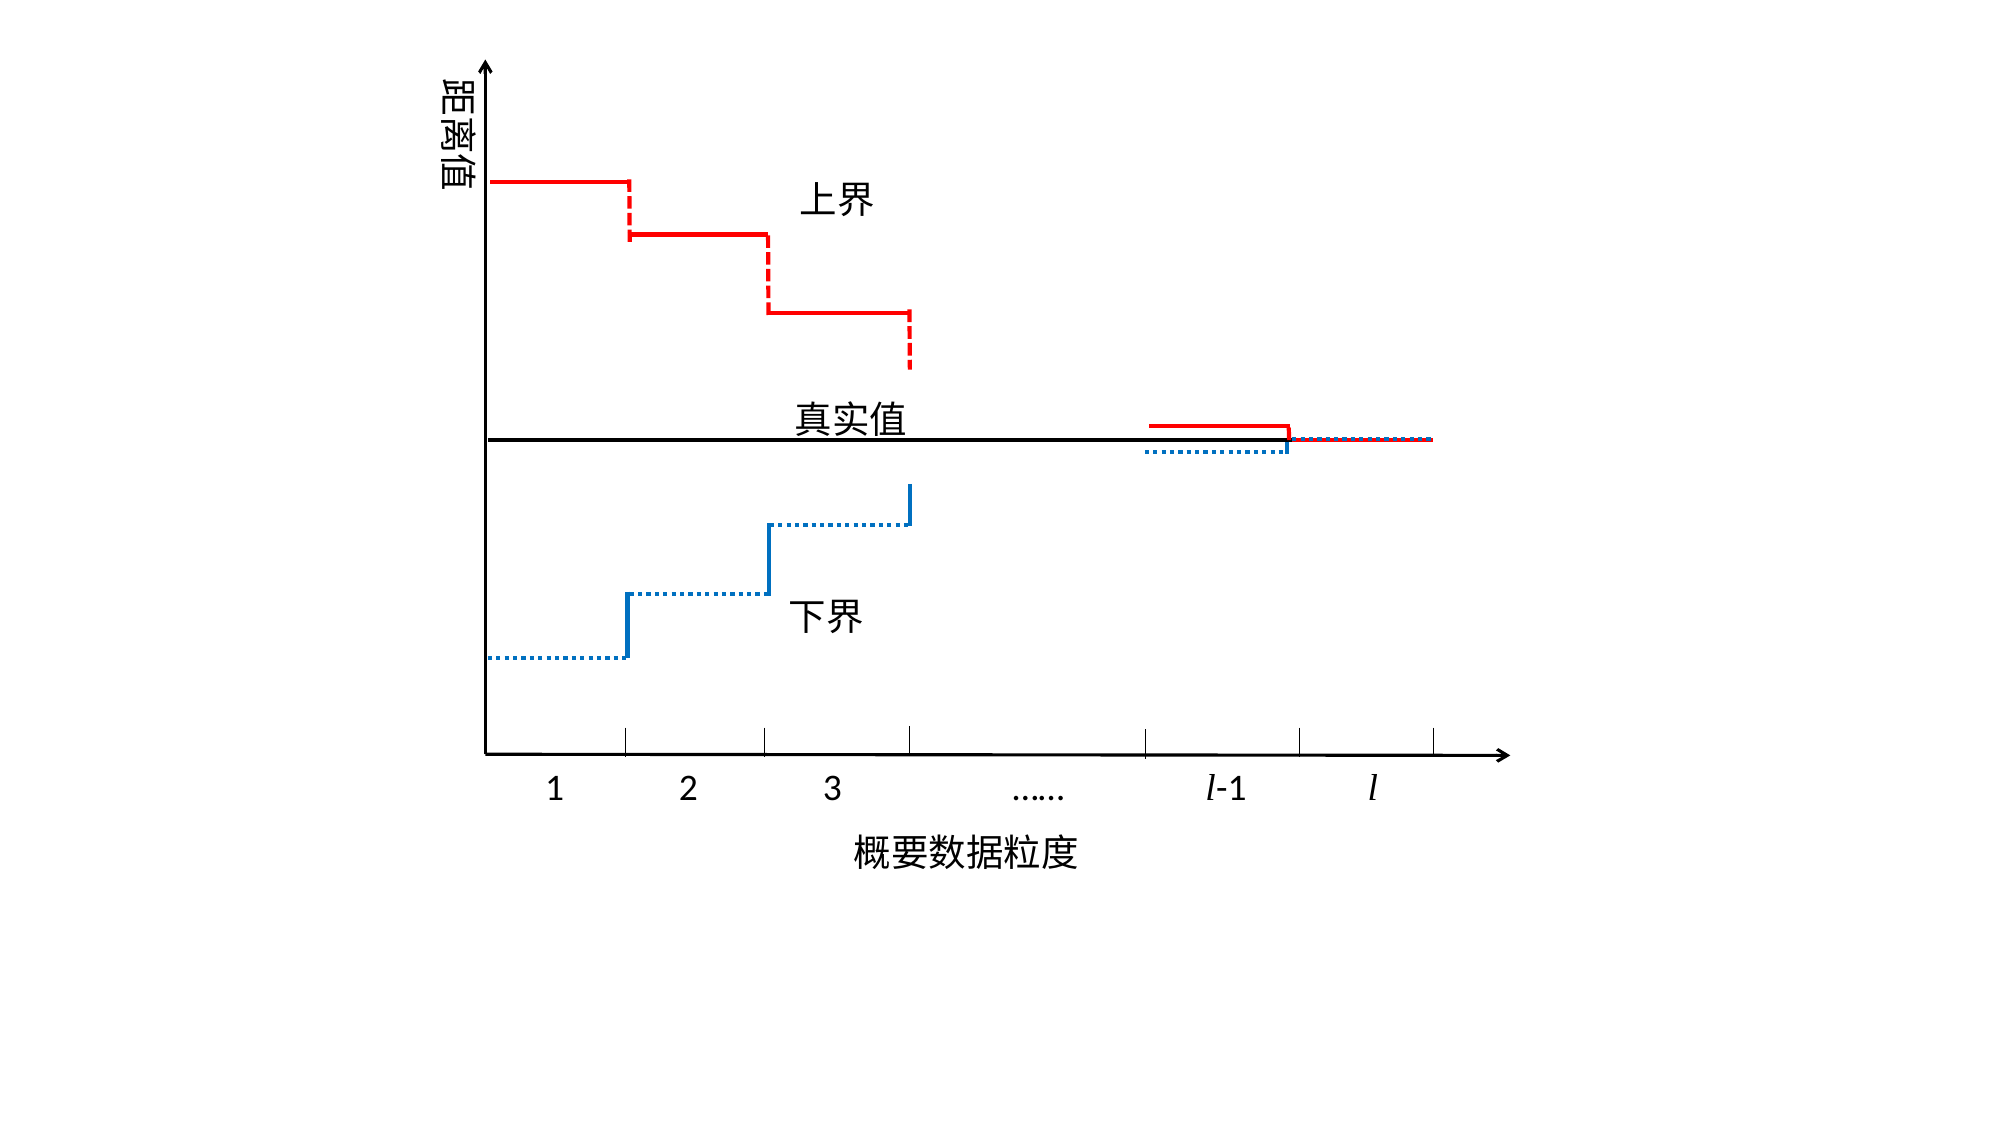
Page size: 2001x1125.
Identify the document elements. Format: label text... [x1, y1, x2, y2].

text_box …… [997, 756, 1119, 816]
text_box 2 [664, 756, 713, 816]
text_box 真实值 [780, 388, 923, 440]
text_box 概要数据粒度 [838, 821, 1094, 882]
text_box l [1353, 756, 1432, 816]
text_box 上界 [785, 169, 890, 229]
text_box 下界 [773, 585, 879, 646]
text_box 真实值 [780, 441, 923, 448]
text_box 距离值 [486, 64, 490, 193]
text_box 3 [808, 756, 857, 816]
text_box 1 [530, 756, 580, 816]
text_box 距离值 [414, 64, 485, 193]
text_box l-1 [1190, 756, 1262, 816]
